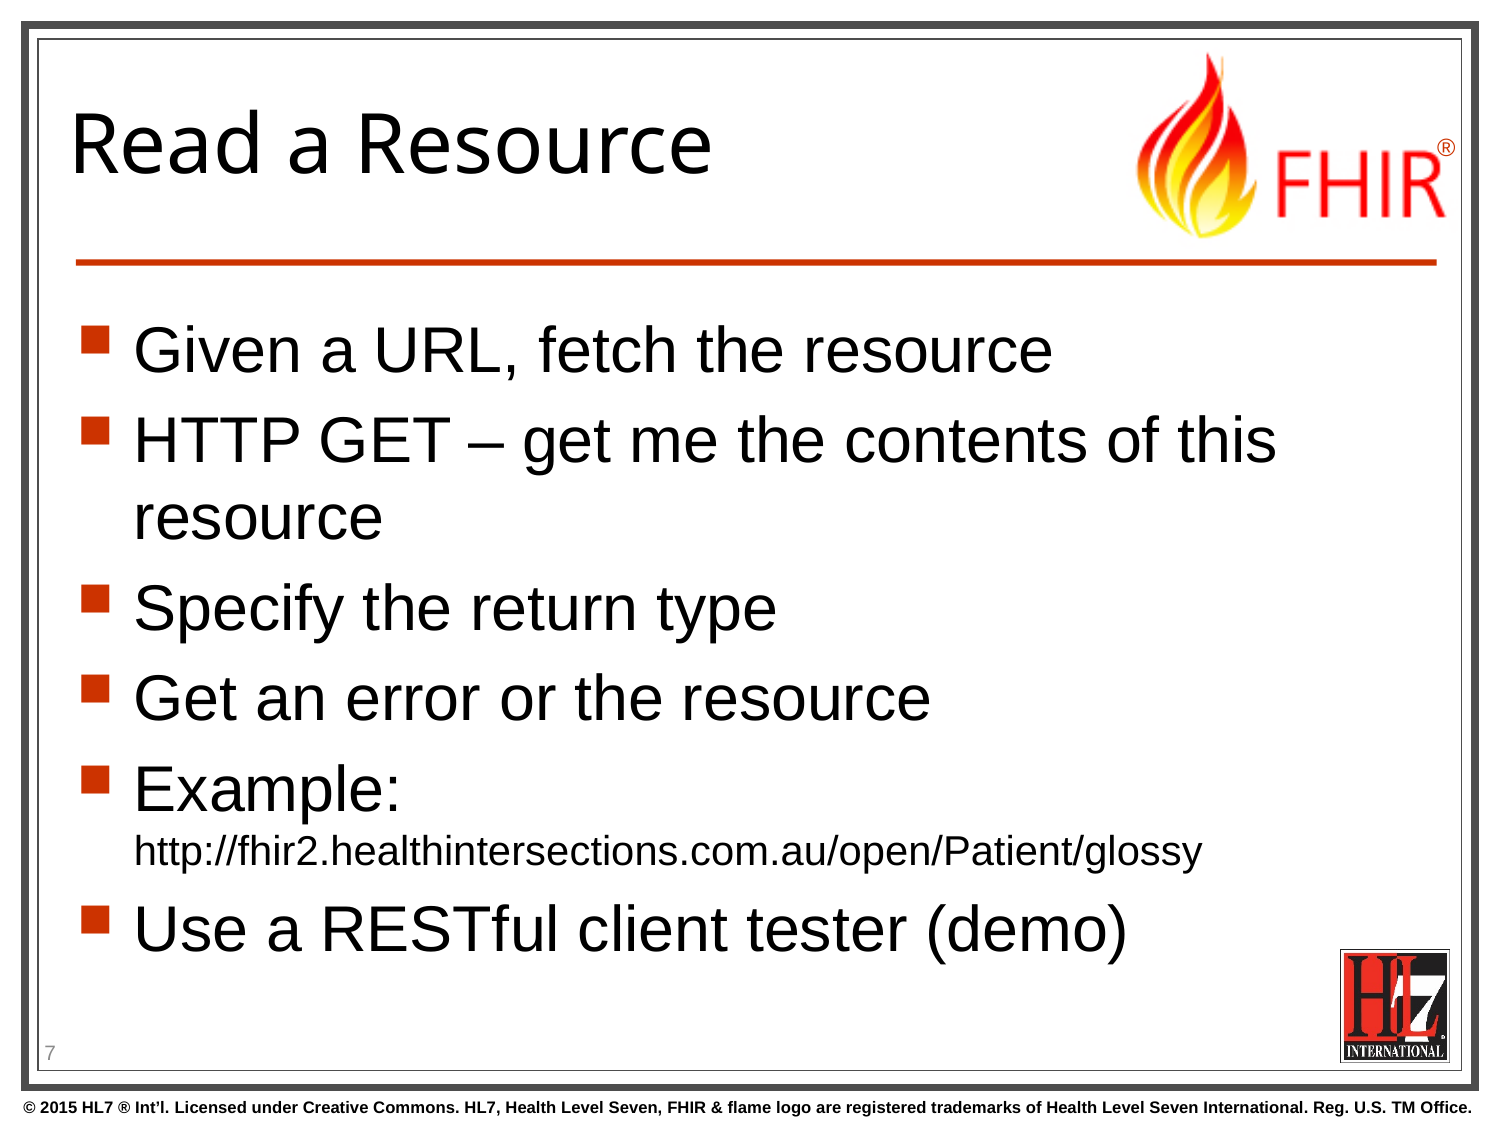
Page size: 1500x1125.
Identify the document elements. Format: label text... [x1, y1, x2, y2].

picture [1340, 949, 1450, 1063]
slide_number 7 [29, 1034, 148, 1071]
picture [1124, 42, 1458, 249]
title Read a Resource [53, 54, 1128, 244]
list Given a URL, fetch the resource HTTP GET – get me the contents of this resource Specify the return type Get an error or the resource Example: http://fhir2.healthintersections.com.au/open/Patient/glossy Use a RESTful client tester (demo) [62, 299, 1438, 409]
